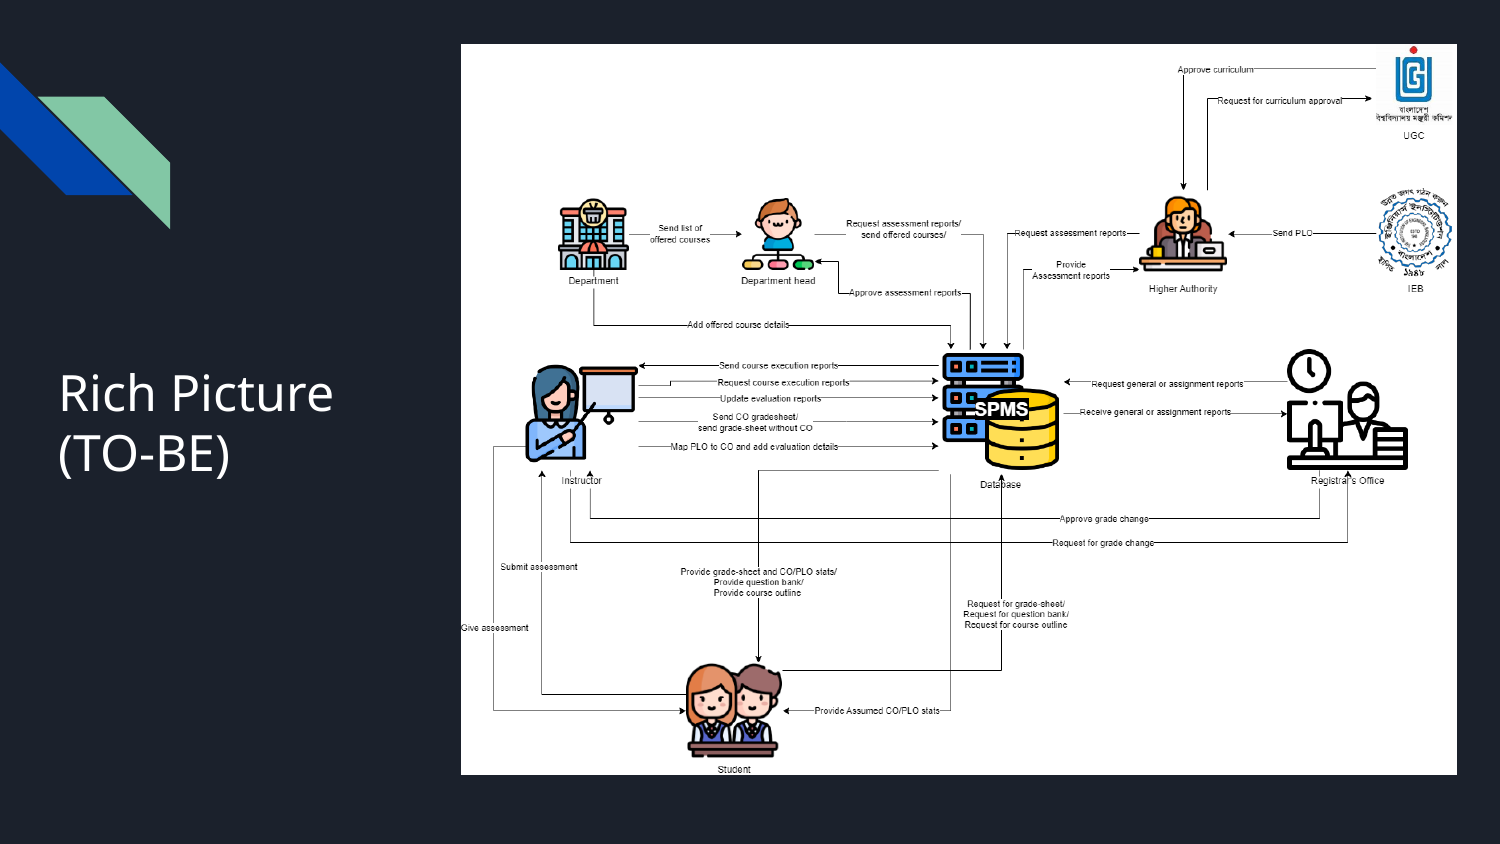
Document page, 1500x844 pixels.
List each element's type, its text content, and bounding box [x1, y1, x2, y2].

title Rich Picture (TO-BE) [43, 313, 455, 530]
picture [460, 44, 1457, 775]
